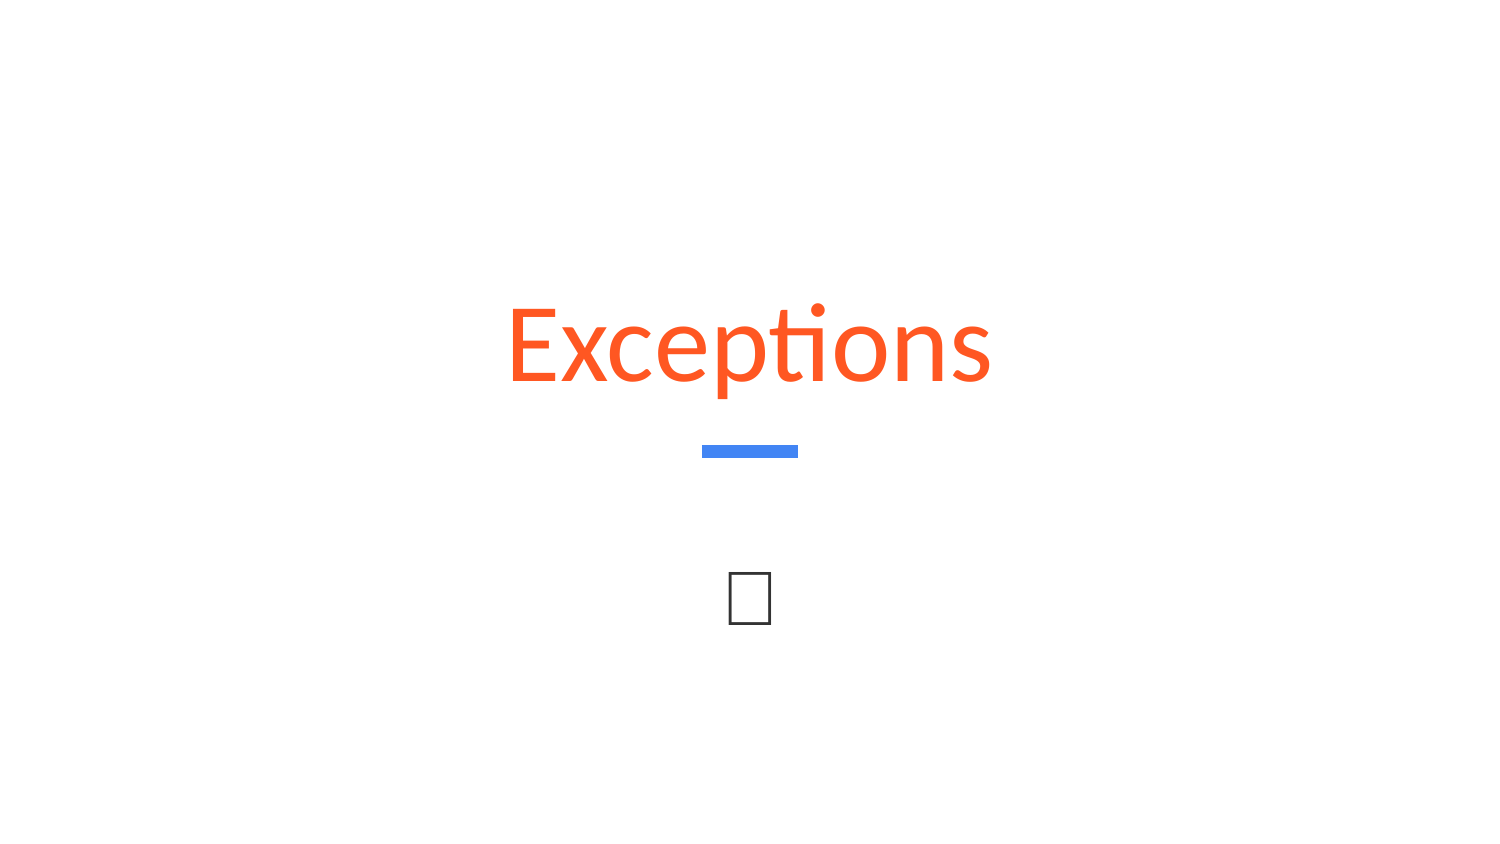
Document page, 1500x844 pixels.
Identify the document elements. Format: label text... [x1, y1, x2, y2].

subtitle 📛 [51, 519, 1449, 640]
title Exceptions [51, 97, 1449, 419]
